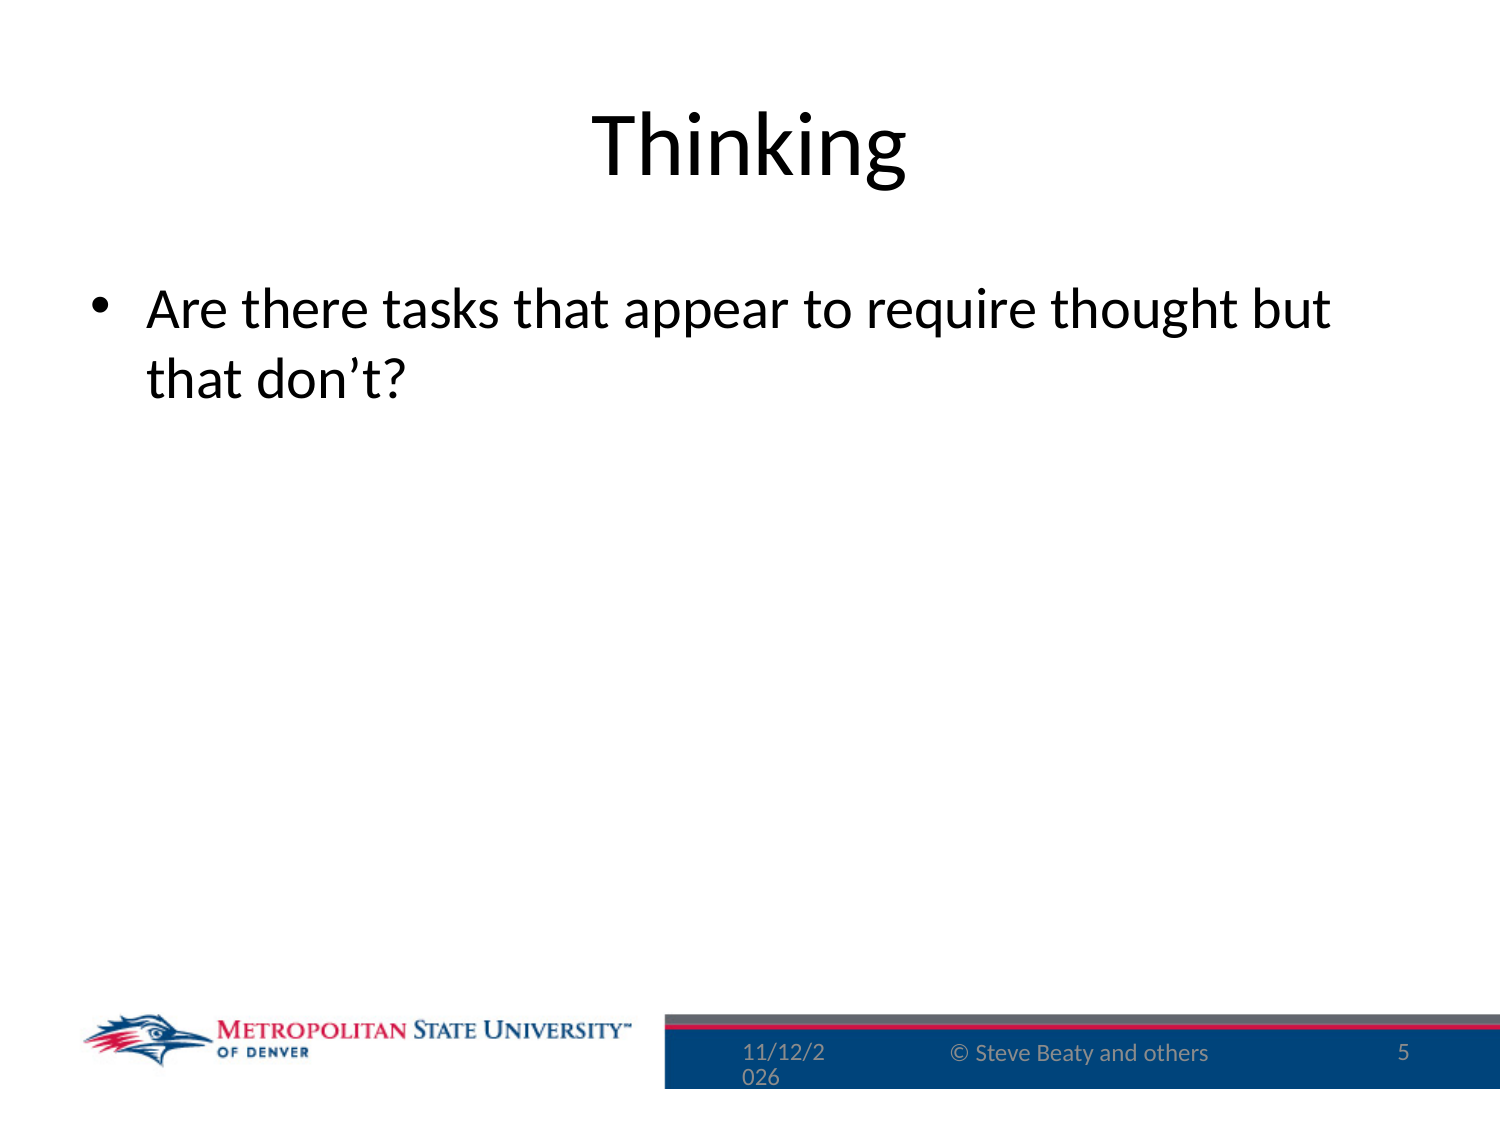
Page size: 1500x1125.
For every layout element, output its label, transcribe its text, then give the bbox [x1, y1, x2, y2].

title Thinking [75, 45, 1425, 233]
list Are there tasks that appear to require thought but that don’t? [75, 262, 1425, 1005]
footer © Steve Beaty and others [841, 1021, 1317, 1082]
picture [44, 1012, 1500, 1089]
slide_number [727, 1020, 842, 1081]
slide_number 5 [1316, 1020, 1425, 1081]
